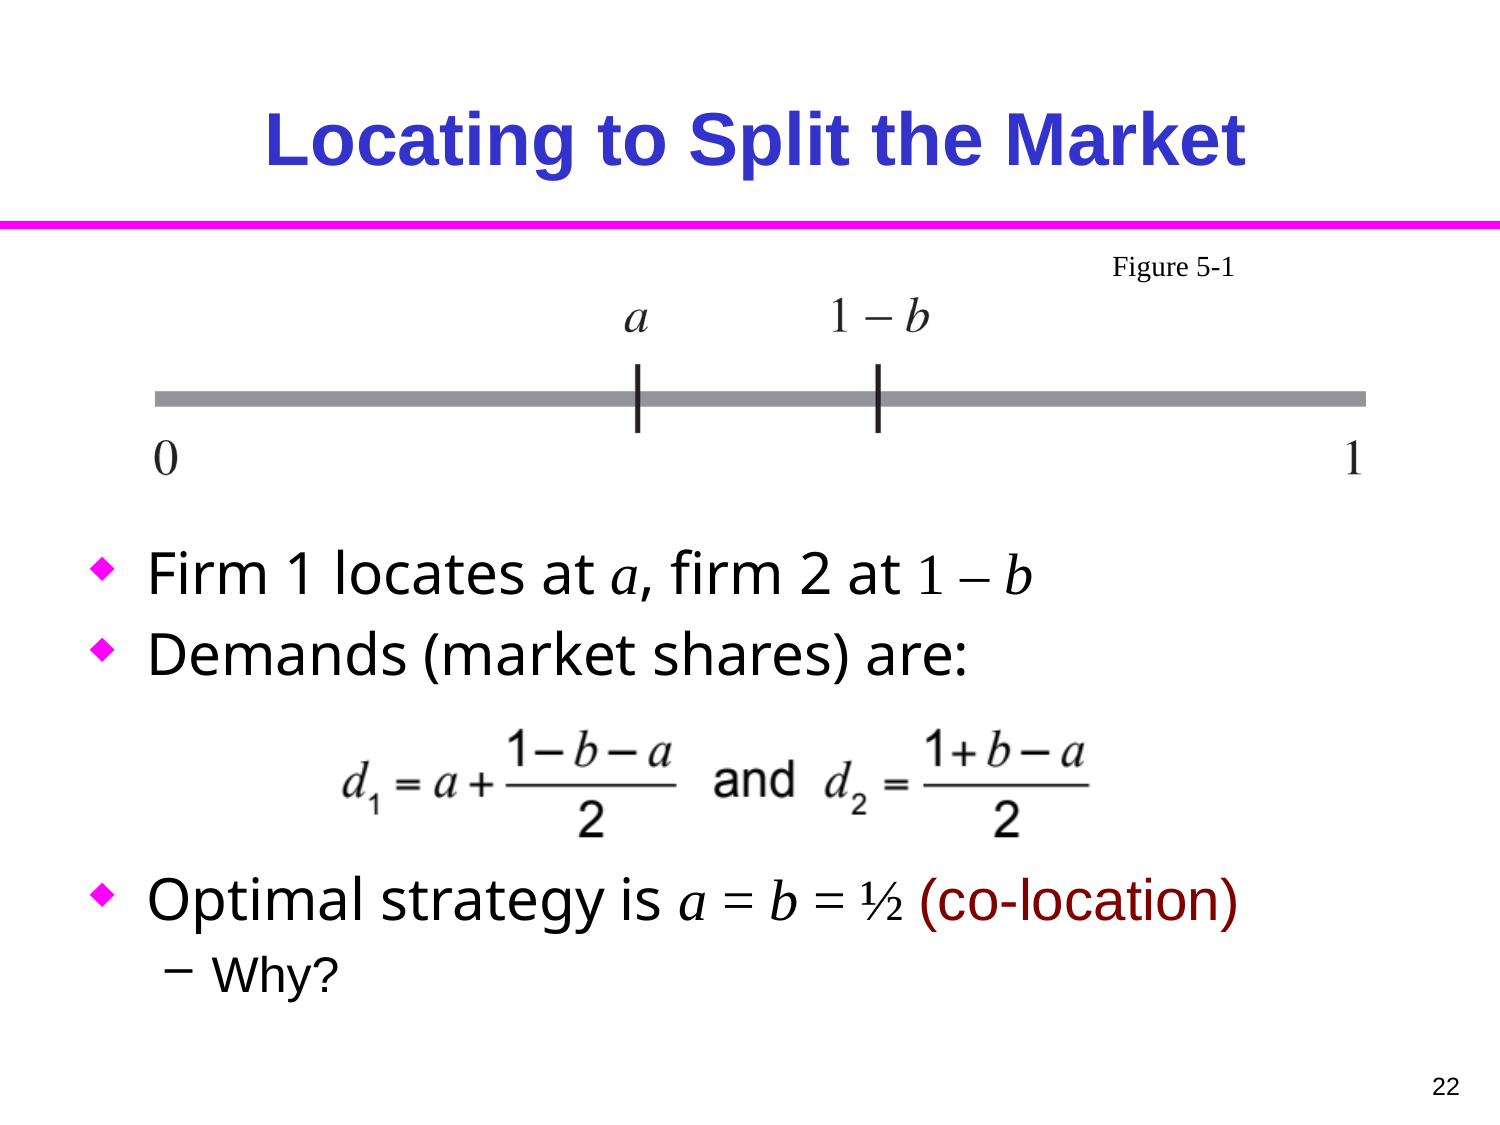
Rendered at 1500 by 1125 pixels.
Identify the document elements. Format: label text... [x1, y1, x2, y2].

list Firm 1 locates at a, firm 2 at 1 – b Demands (market shares) are: Optimal strategy is a = b = ½ (co-location) Why? [75, 528, 1425, 1005]
picture [153, 287, 1366, 485]
title Locating to Split the Market [62, 43, 1450, 188]
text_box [339, 713, 1092, 841]
text_box Figure 5-1 [1097, 239, 1251, 286]
slide_number 22 [1162, 1062, 1475, 1125]
